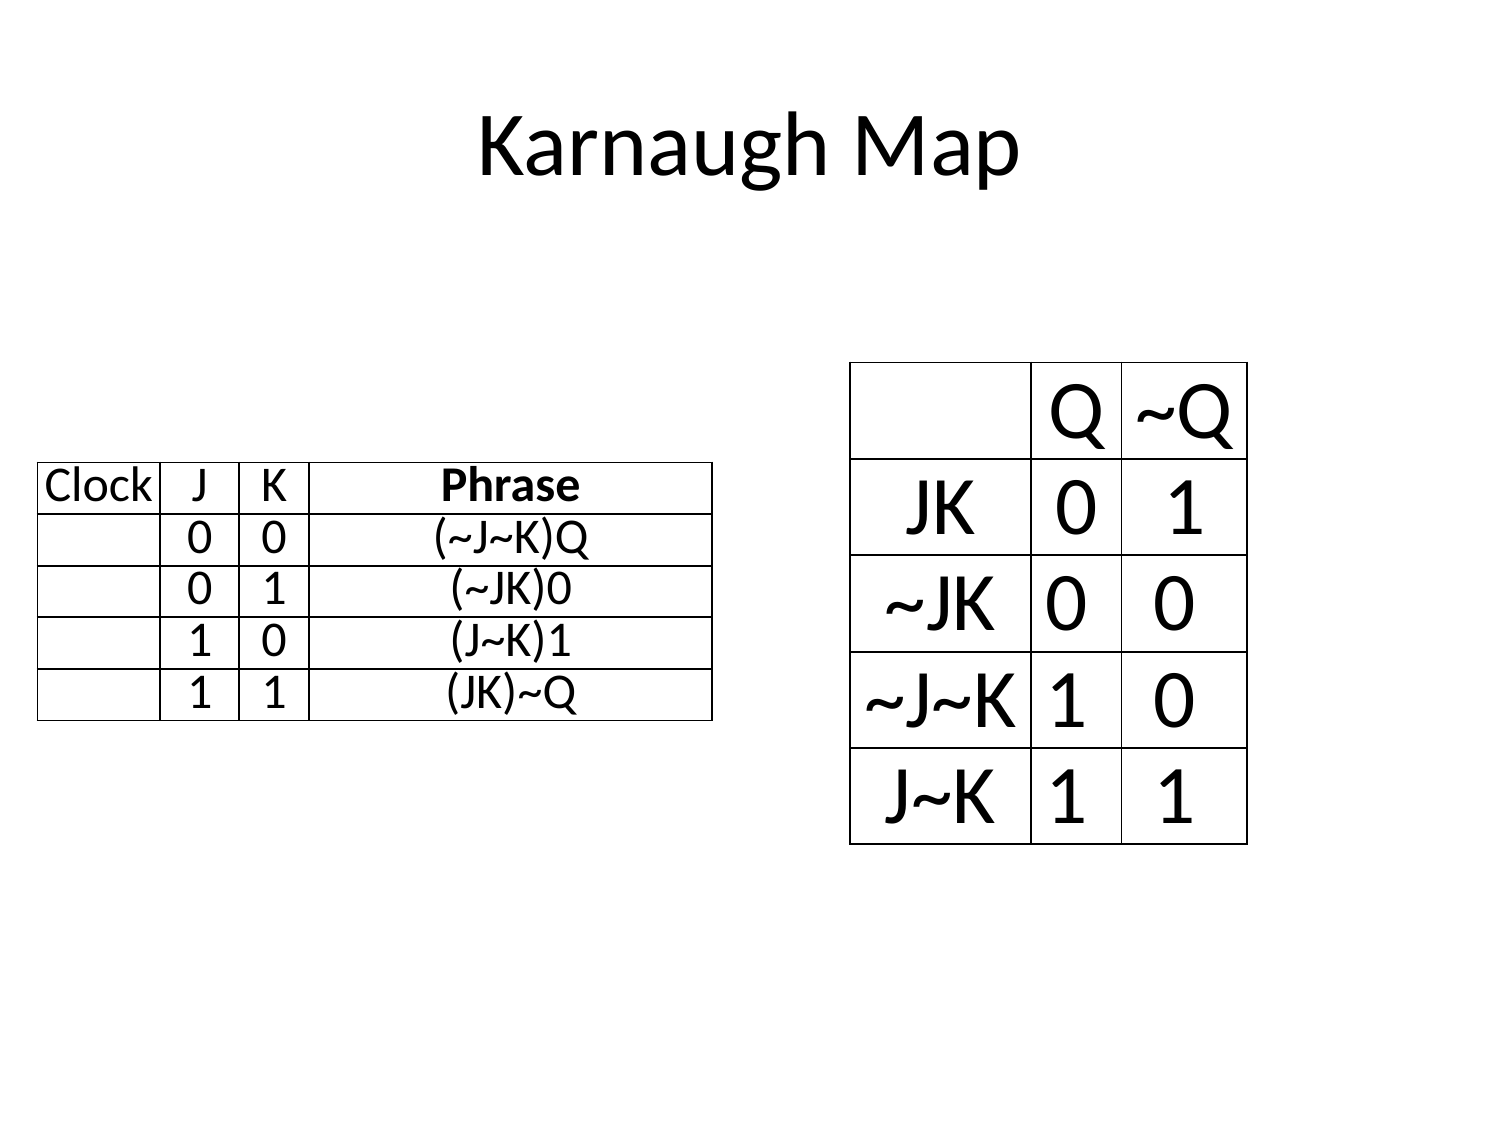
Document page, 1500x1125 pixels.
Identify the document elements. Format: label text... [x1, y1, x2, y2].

table_cell ~JK [851, 556, 1030, 651]
table_cell ~J~K [851, 653, 1030, 747]
table_cell 1 [1122, 460, 1246, 554]
table_cell 1 [1032, 653, 1121, 747]
table_cell 1 [1032, 749, 1121, 843]
table_cell 0 [1122, 556, 1246, 651]
table_cell 0 [1122, 653, 1246, 747]
title Karnaugh Map [75, 45, 1425, 233]
table_header [851, 363, 1030, 458]
table_cell 1 [1122, 749, 1246, 843]
table_cell 0 [1032, 556, 1121, 651]
table_cell JK [851, 460, 1030, 554]
table_cell 0 [1032, 460, 1121, 554]
table_header Q [1032, 363, 1121, 458]
table_cell J~K [851, 749, 1030, 843]
table_header ~Q [1122, 363, 1246, 458]
